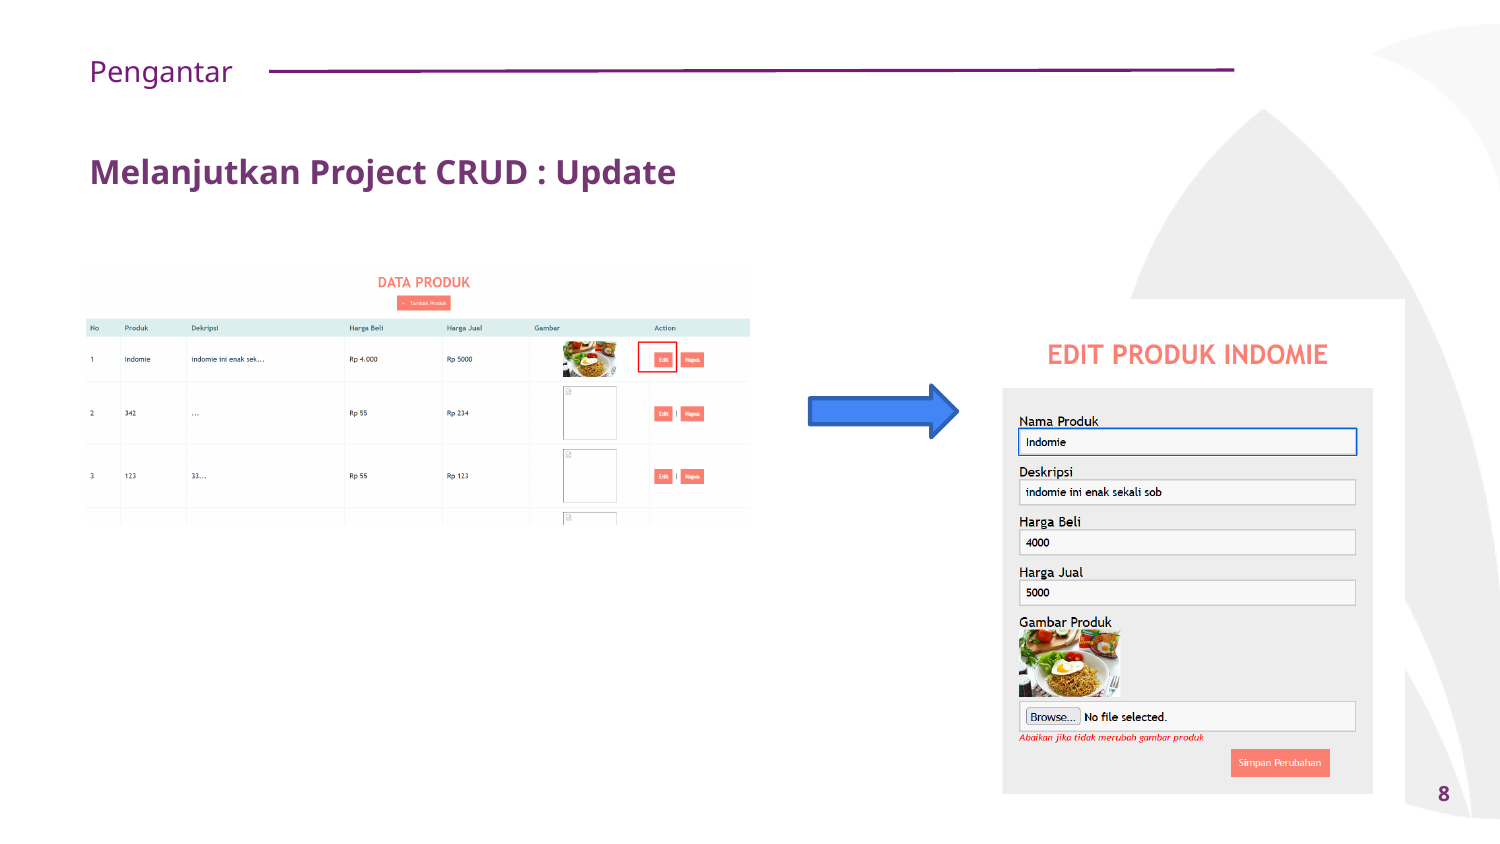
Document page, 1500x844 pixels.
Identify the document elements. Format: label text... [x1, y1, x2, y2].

picture [956, 24, 1500, 819]
picture [86, 264, 751, 525]
text_box Melanjutkan Project CRUD : Update [74, 122, 1105, 214]
text_box Pengantar [74, 23, 485, 118]
text_box [807, 383, 951, 440]
